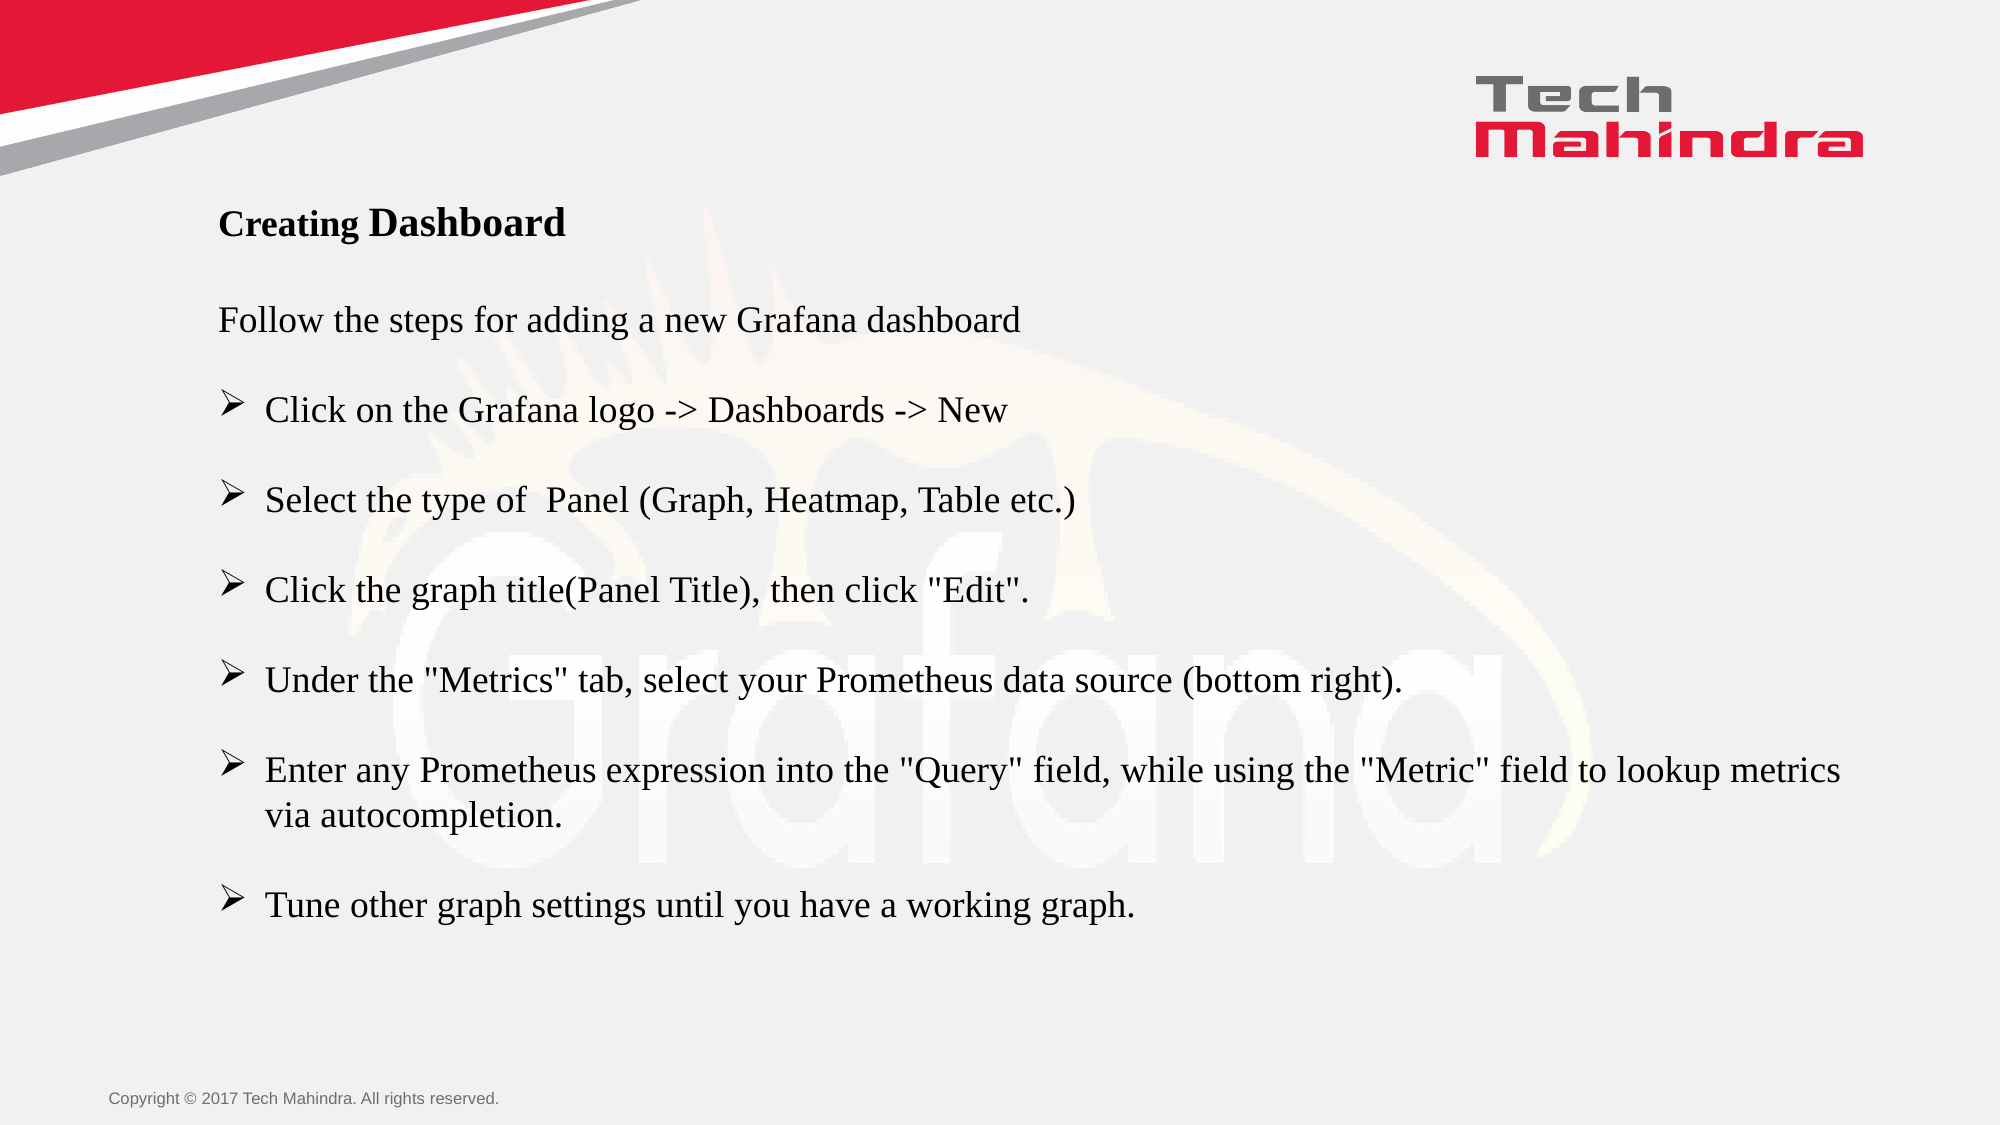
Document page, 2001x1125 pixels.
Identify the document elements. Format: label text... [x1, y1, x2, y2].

picture [0, 0, 645, 176]
text_box Creating Dashboard Follow the steps for adding a new Grafana dashboard Click on the Grafana logo -> Dashboards -> New Select the type of Panel (Graph, Heatmap, Table etc.) Click the graph title(Panel Title), then click "Edit". Under the "Metrics" tab, select your Prometheus data source (bottom right). Enter any Prometheus expression into the "Query" field, while using the "Metric" field to lookup metrics via autocompletion. Tune other graph settings until you have a working graph. [218, 149, 1862, 971]
picture [1476, 76, 1863, 157]
